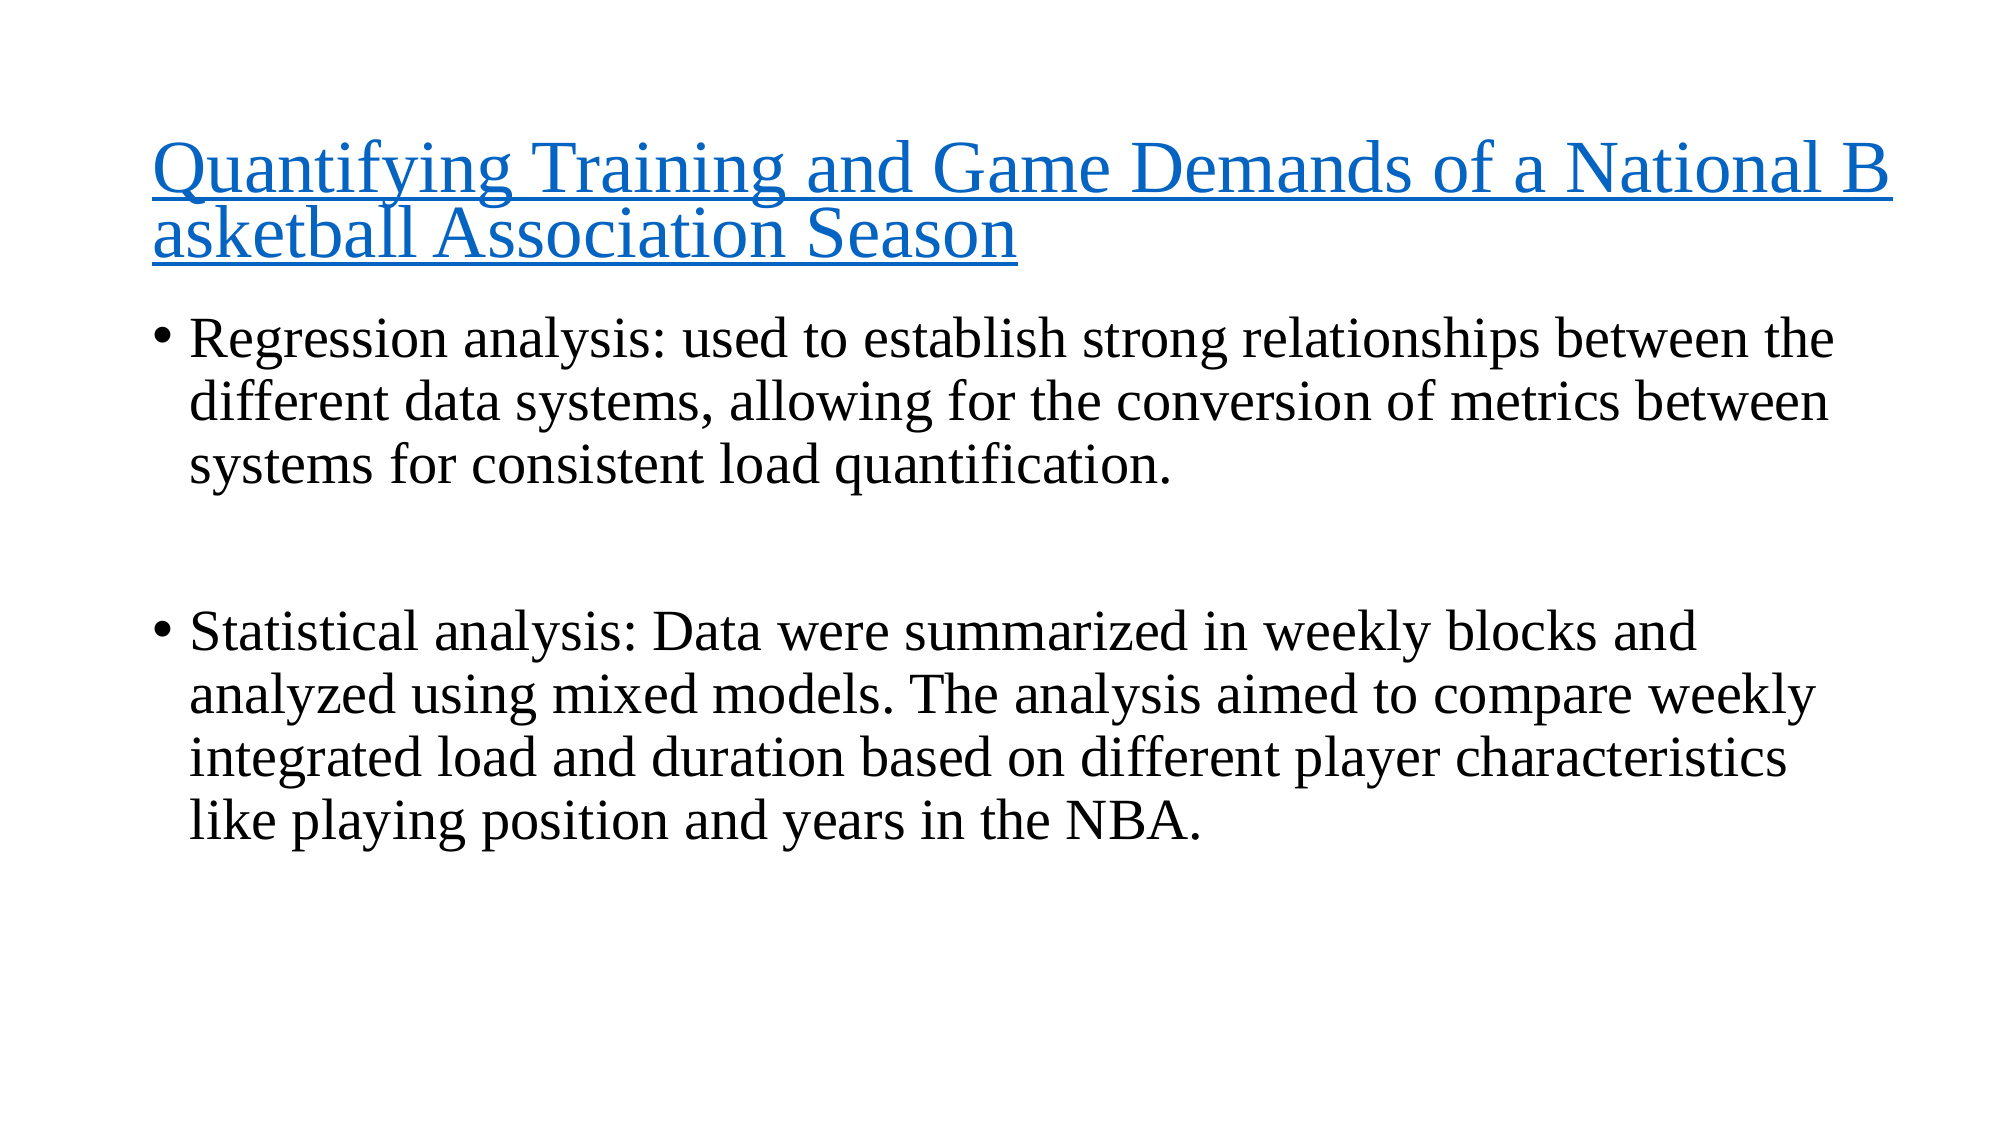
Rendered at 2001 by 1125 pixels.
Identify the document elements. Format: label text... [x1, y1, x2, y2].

title Quantifying Training and Game Demands of a National Basketball Association Season [137, 59, 1914, 278]
list Regression analysis: used to establish strong relationships between the different data systems, allowing for the conversion of metrics between systems for consistent load quantification. Statistical analysis: Data were summarized in weekly blocks and analyzed using mixed models. The analysis aimed to compare weekly integrated load and duration based on different player characteristics like playing position and years in the NBA. [137, 299, 1863, 1035]
